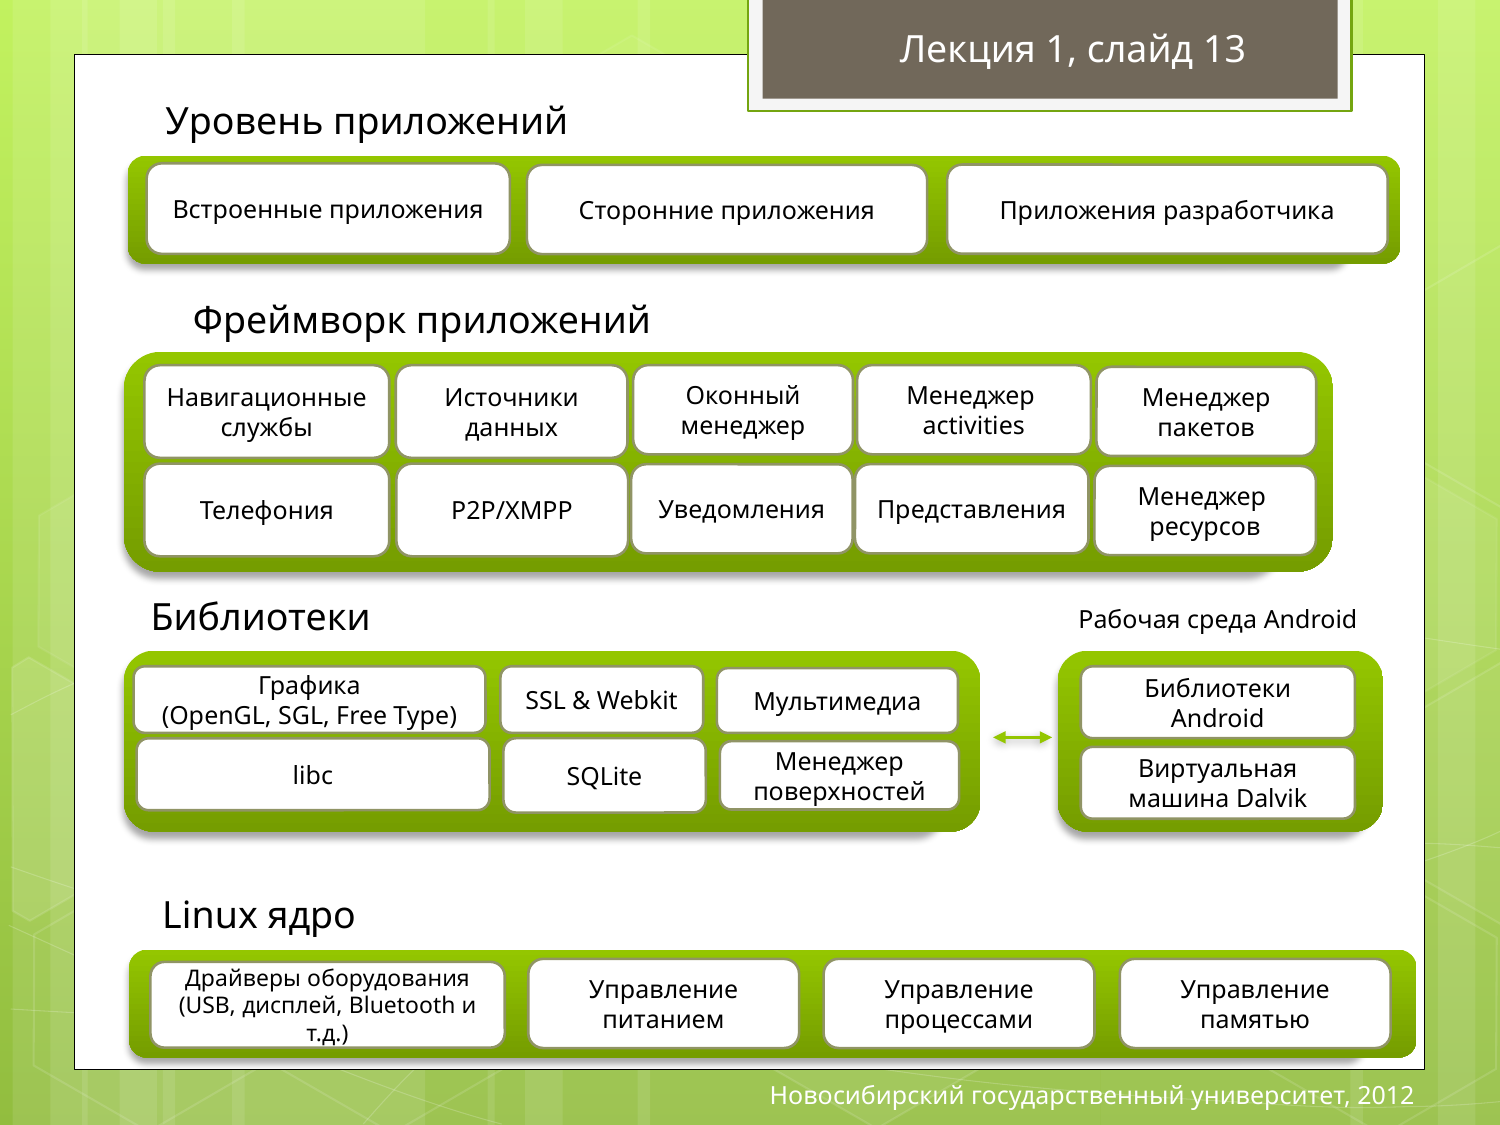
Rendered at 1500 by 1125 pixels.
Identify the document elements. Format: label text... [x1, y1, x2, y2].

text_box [1057, 595, 1417, 832]
text_box Лекция 1, слайд 13 [884, 17, 1262, 78]
footer Новосибирский государственный университет, 2012 [466, 1065, 1431, 1125]
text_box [128, 883, 1417, 1058]
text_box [127, 89, 1401, 264]
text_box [123, 288, 1334, 572]
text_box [123, 584, 981, 832]
